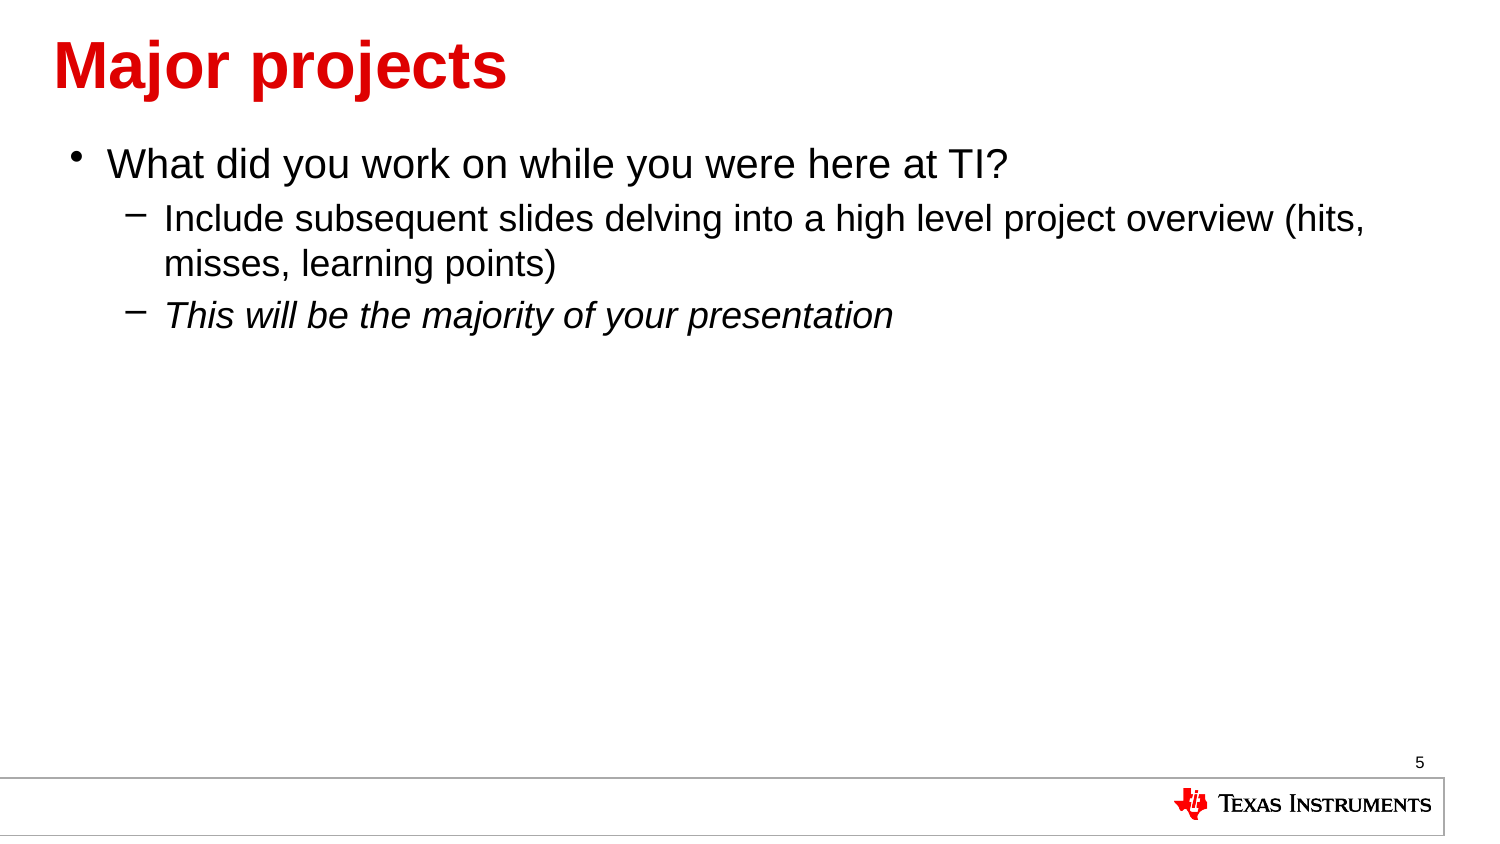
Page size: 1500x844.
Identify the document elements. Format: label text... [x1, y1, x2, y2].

title Major projects [38, 17, 1426, 118]
slide_number 5 [1089, 744, 1440, 770]
picture [1174, 788, 1431, 820]
list What did you work on while you were here at TI? Include subsequent slides delving into a high level project overview (hits, misses, learning points) This will be the majority of your presentation [54, 128, 1444, 738]
